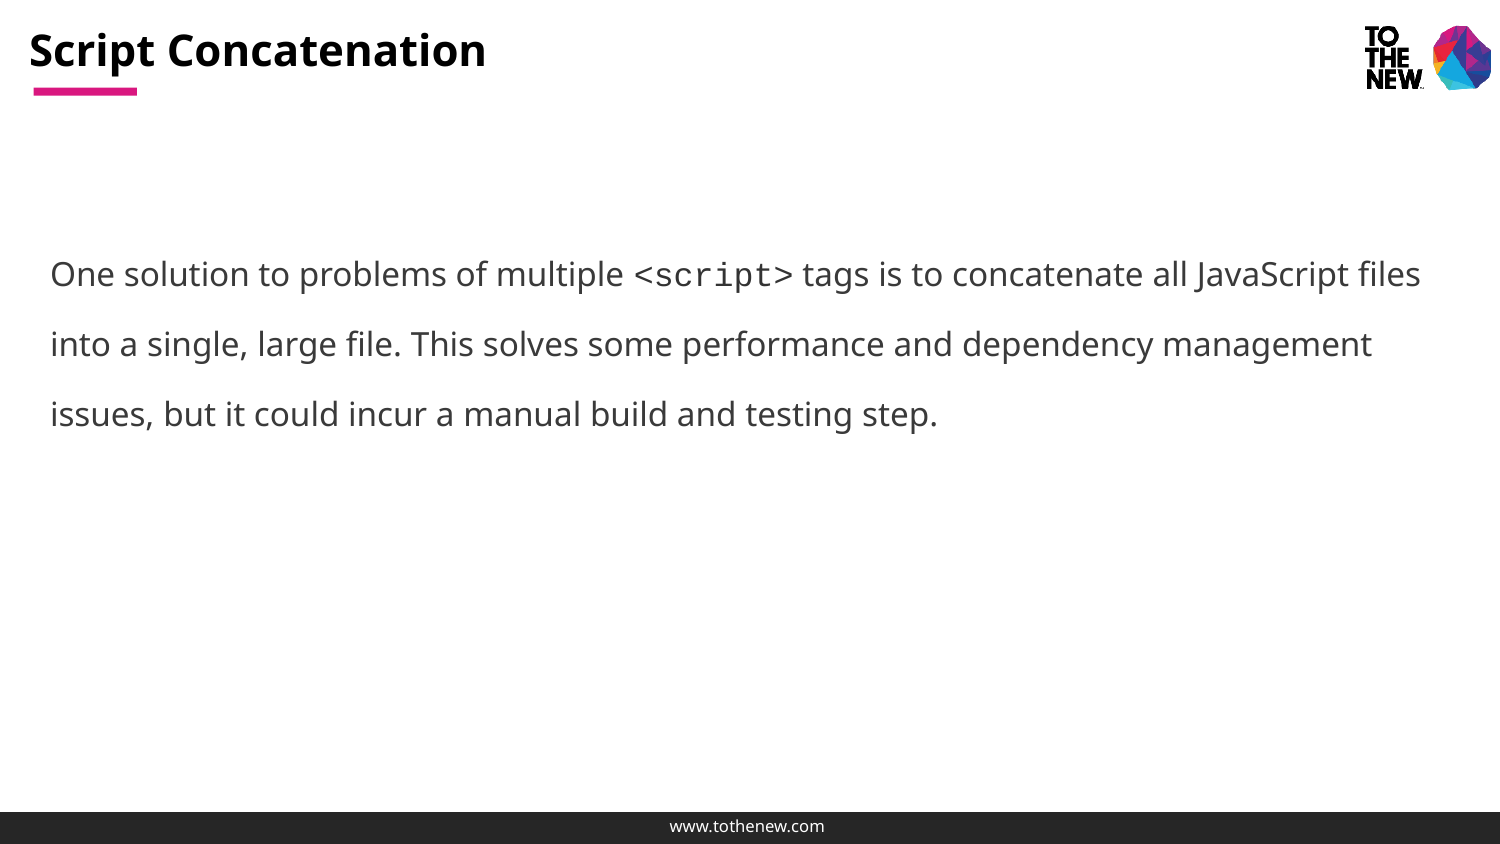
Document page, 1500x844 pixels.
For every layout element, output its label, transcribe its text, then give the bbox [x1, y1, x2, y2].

title Script Concatenation [14, 14, 1350, 85]
picture [1350, 0, 1500, 116]
list One solution to problems of multiple <script> tags is to concatenate all JavaScript files into a single, large file. This solves some performance and dependency management issues, but it could incur a manual build and testing step. [35, 154, 1465, 800]
